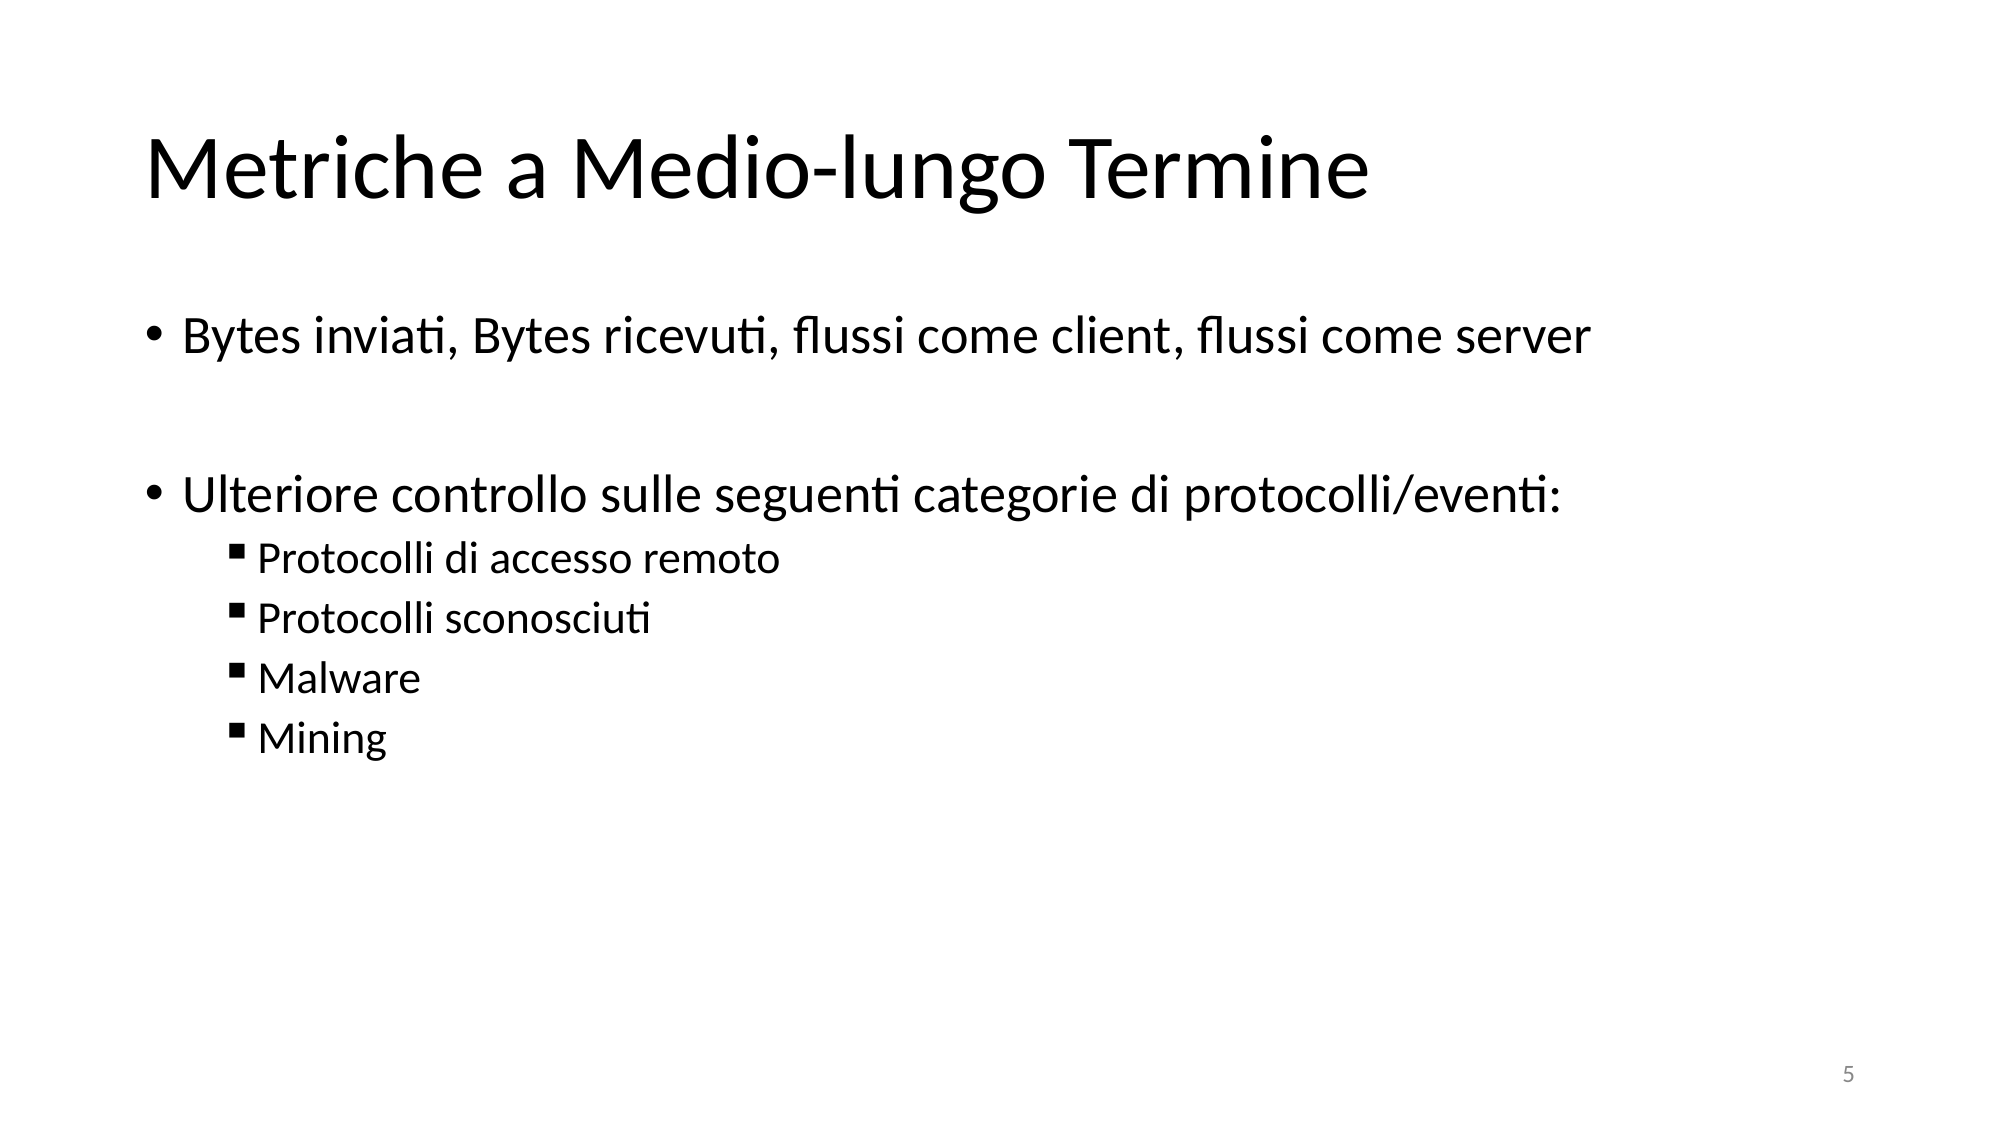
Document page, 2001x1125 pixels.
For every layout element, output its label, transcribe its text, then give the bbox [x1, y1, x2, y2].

list Bytes inviati, Bytes ricevuti, flussi come client, flussi come server Ulteriore controllo sulle seguenti categorie di protocolli/eventi: Protocolli di accesso remoto Protocolli sconosciuti Malware Mining [136, 298, 1863, 1014]
slide_number 5 [1832, 1051, 1863, 1094]
title Metriche a Medio-lungo Termine [136, 59, 1863, 278]
